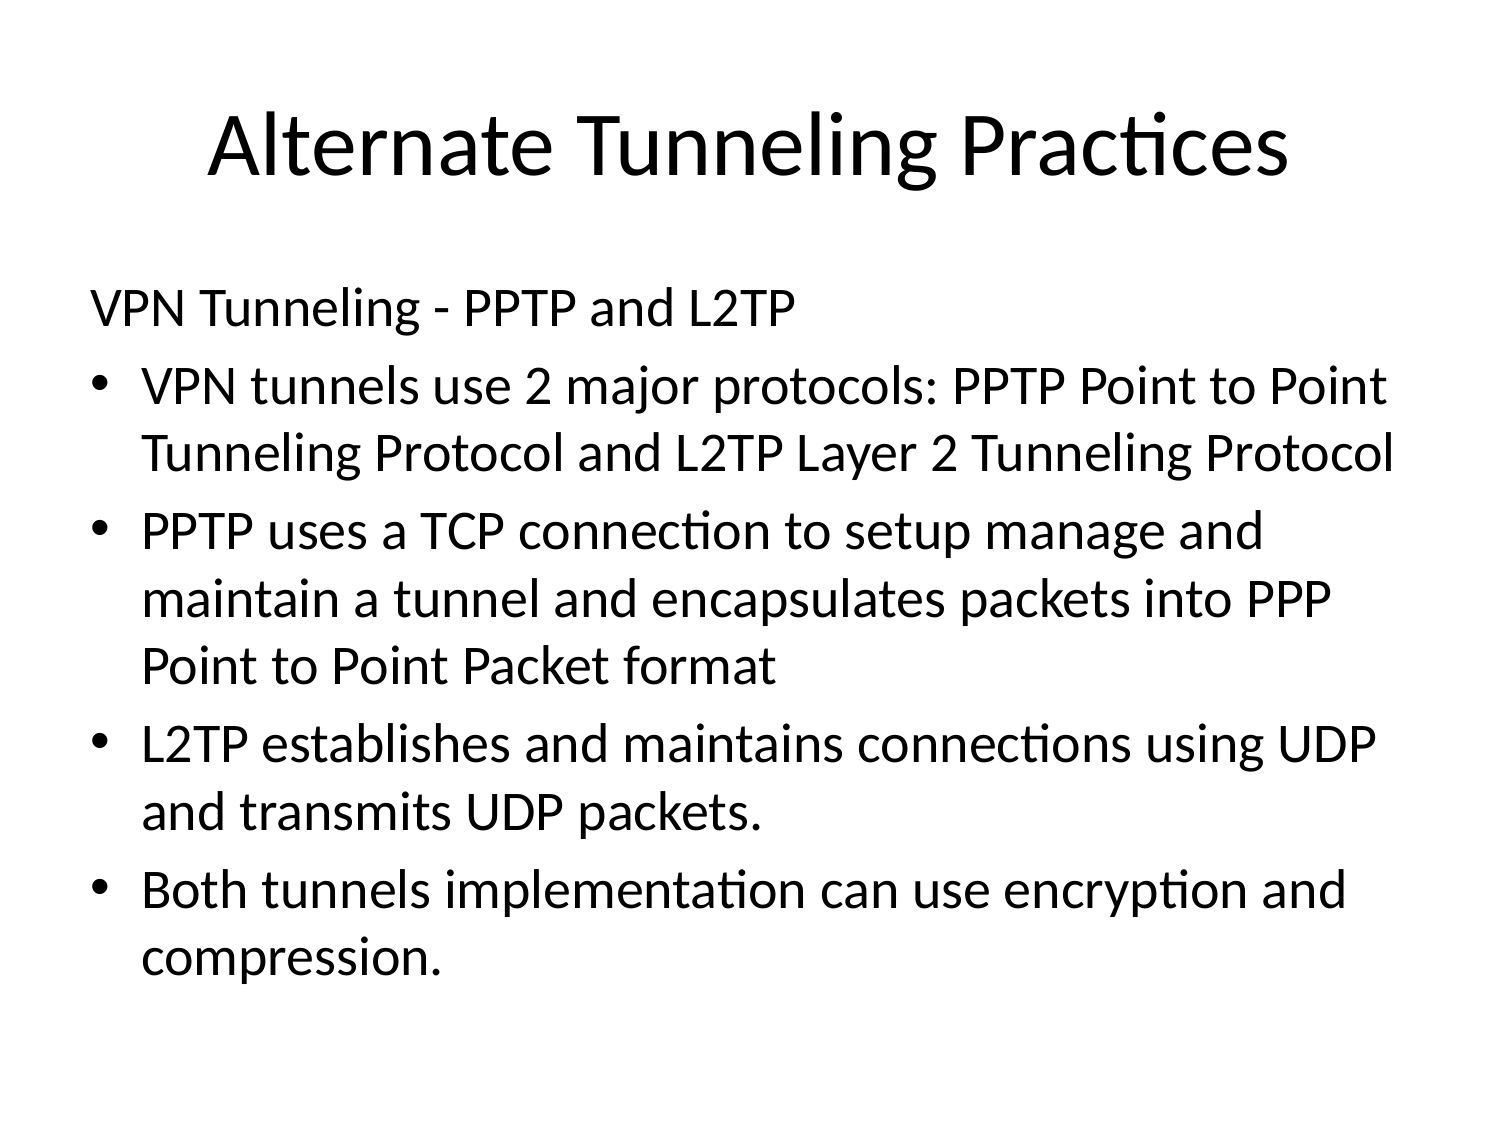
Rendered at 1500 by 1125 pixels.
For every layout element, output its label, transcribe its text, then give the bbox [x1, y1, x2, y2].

title Alternate Tunneling Practices [75, 45, 1425, 233]
list VPN Tunneling - PPTP and L2TP VPN tunnels use 2 major protocols: PPTP Point to Point Tunneling Protocol and L2TP Layer 2 Tunneling Protocol PPTP uses a TCP connection to setup manage and maintain a tunnel and encapsulates packets into PPP Point to Point Packet format L2TP establishes and maintains connections using UDP and transmits UDP packets. Both tunnels implementation can use encryption and compression. [75, 262, 1425, 1005]
